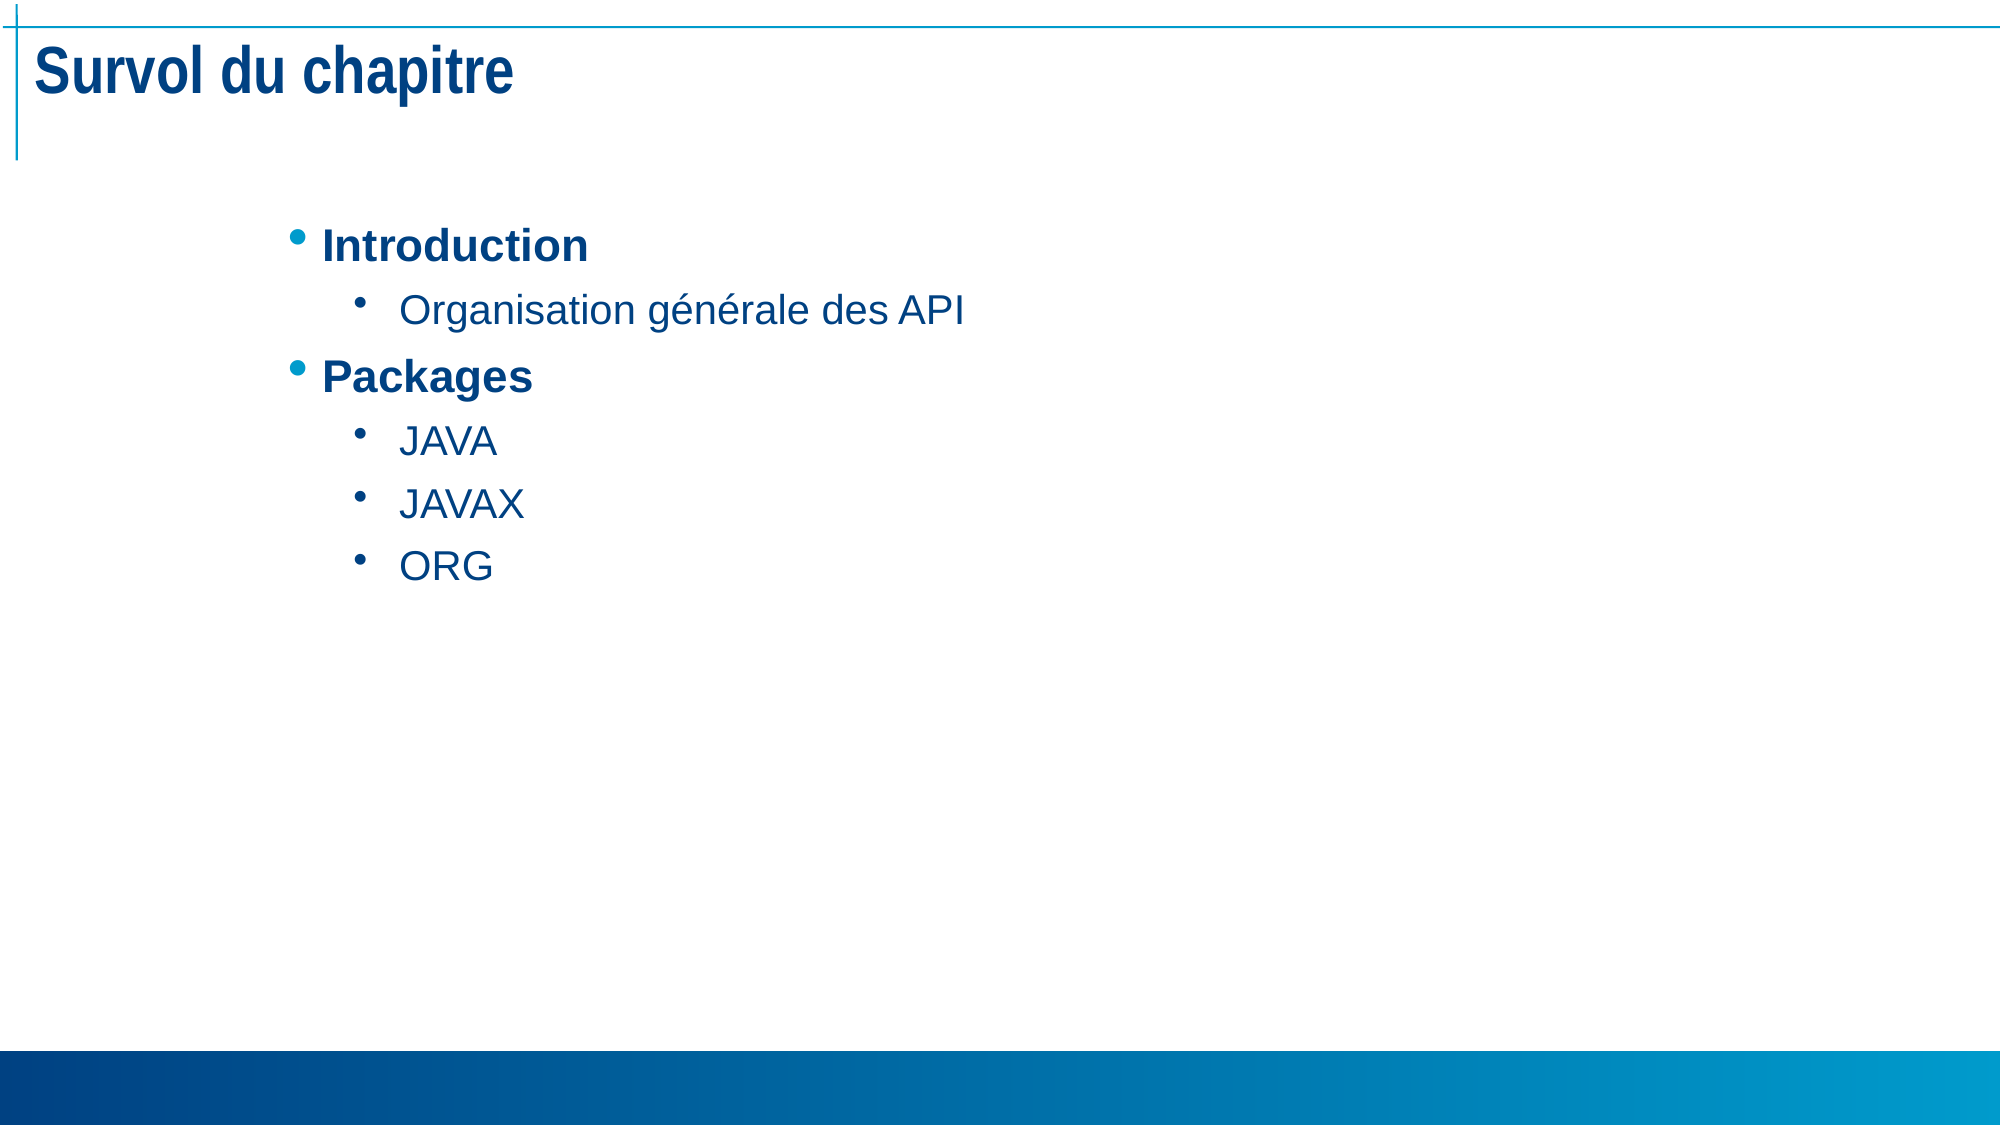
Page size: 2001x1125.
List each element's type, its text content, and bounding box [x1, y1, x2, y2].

picture [933, 1051, 943, 1125]
list Introduction Organisation générale des API Packages JAVA JAVAX ORG [275, 207, 1725, 740]
title Survol du chapitre [19, 33, 1987, 185]
